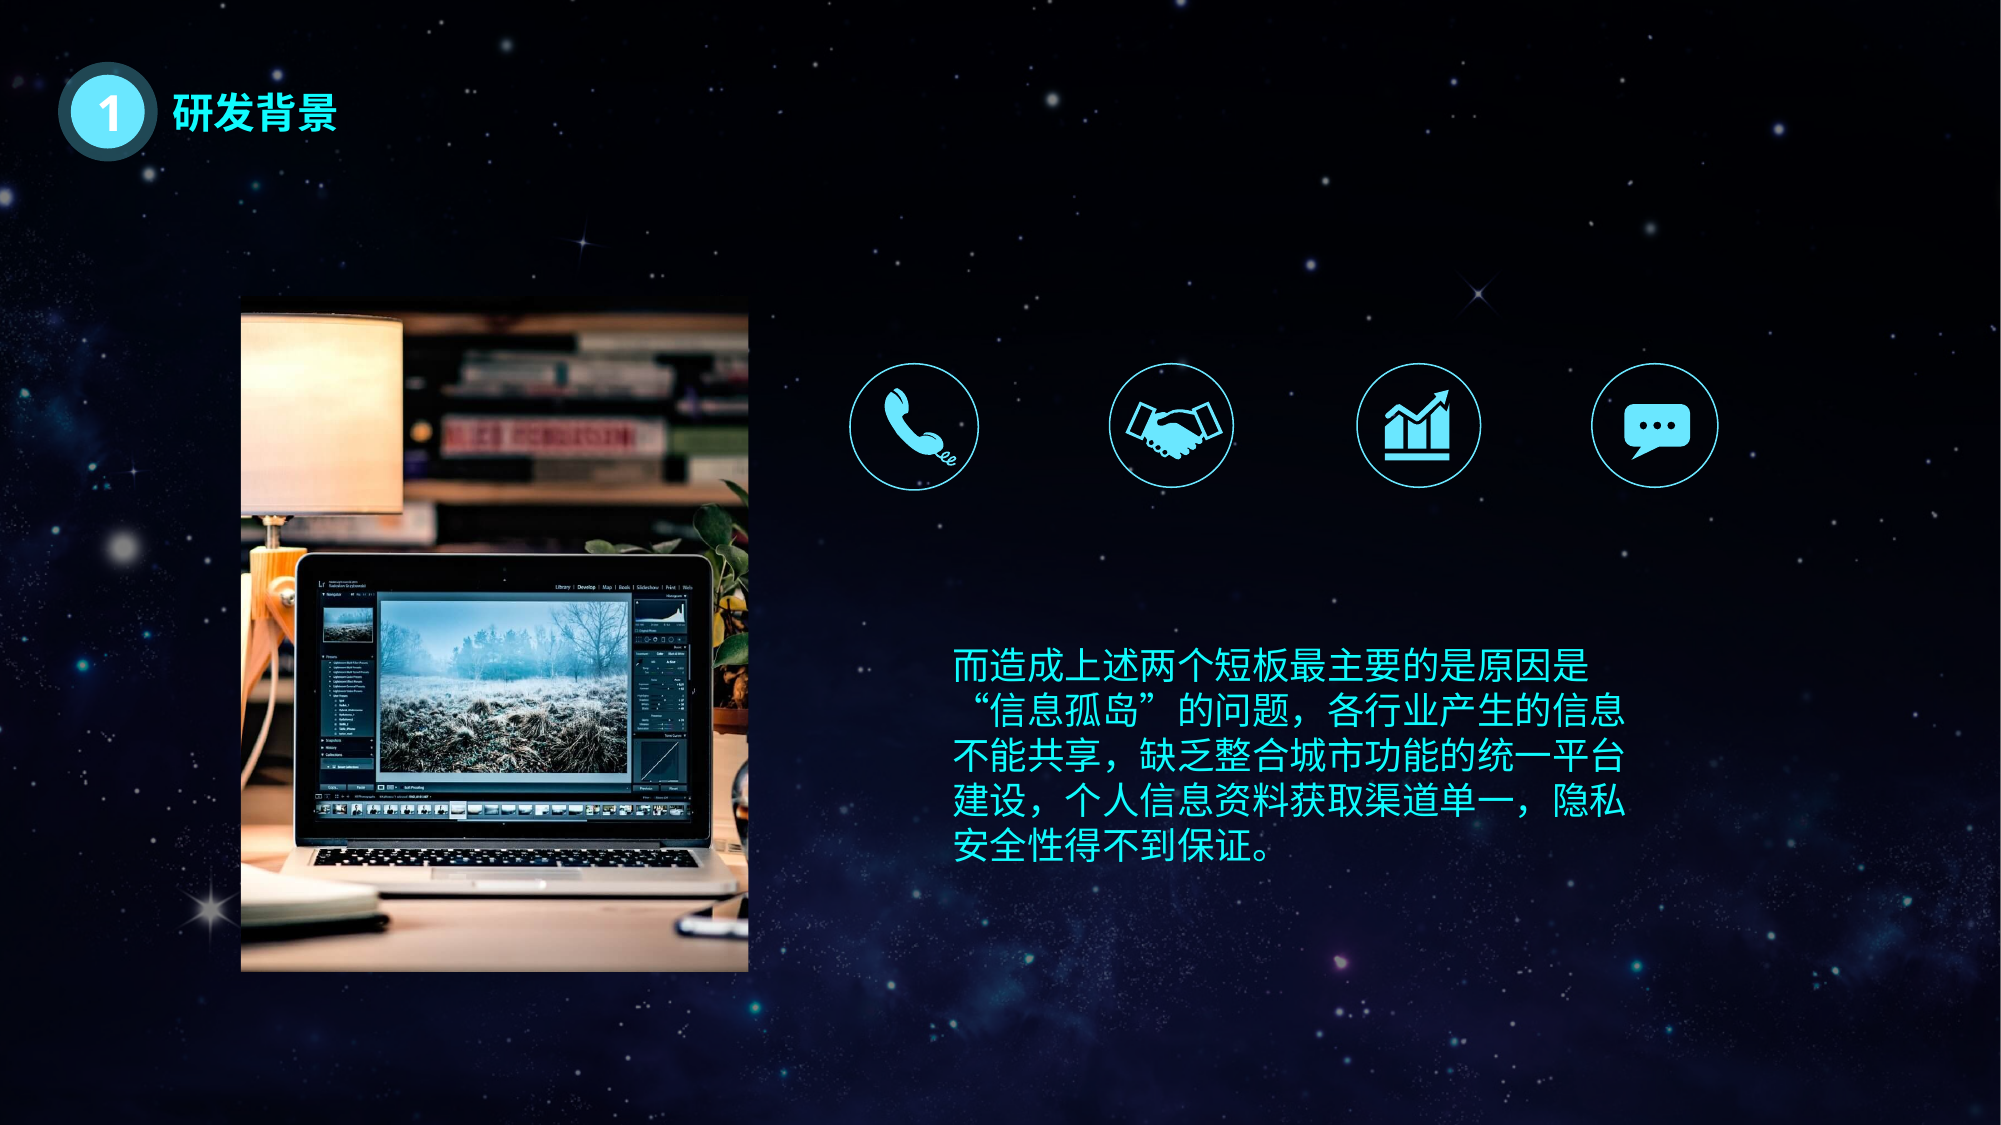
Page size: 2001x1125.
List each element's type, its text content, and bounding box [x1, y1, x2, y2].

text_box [58, 61, 158, 162]
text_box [1109, 363, 1234, 488]
text_box 而造成上述两个短板最主要的是原因是“信息孤岛”的问题，各行业产生的信息不能共享，缺乏整合城市功能的统一平台建设，个人信息资料获取渠道单一，隐私安全性得不到保证。 [937, 634, 1672, 875]
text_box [1356, 363, 1481, 488]
picture [0, 0, 2001, 1125]
text_box 研发背景 [158, 78, 1017, 144]
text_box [849, 363, 979, 490]
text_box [1591, 363, 1718, 488]
